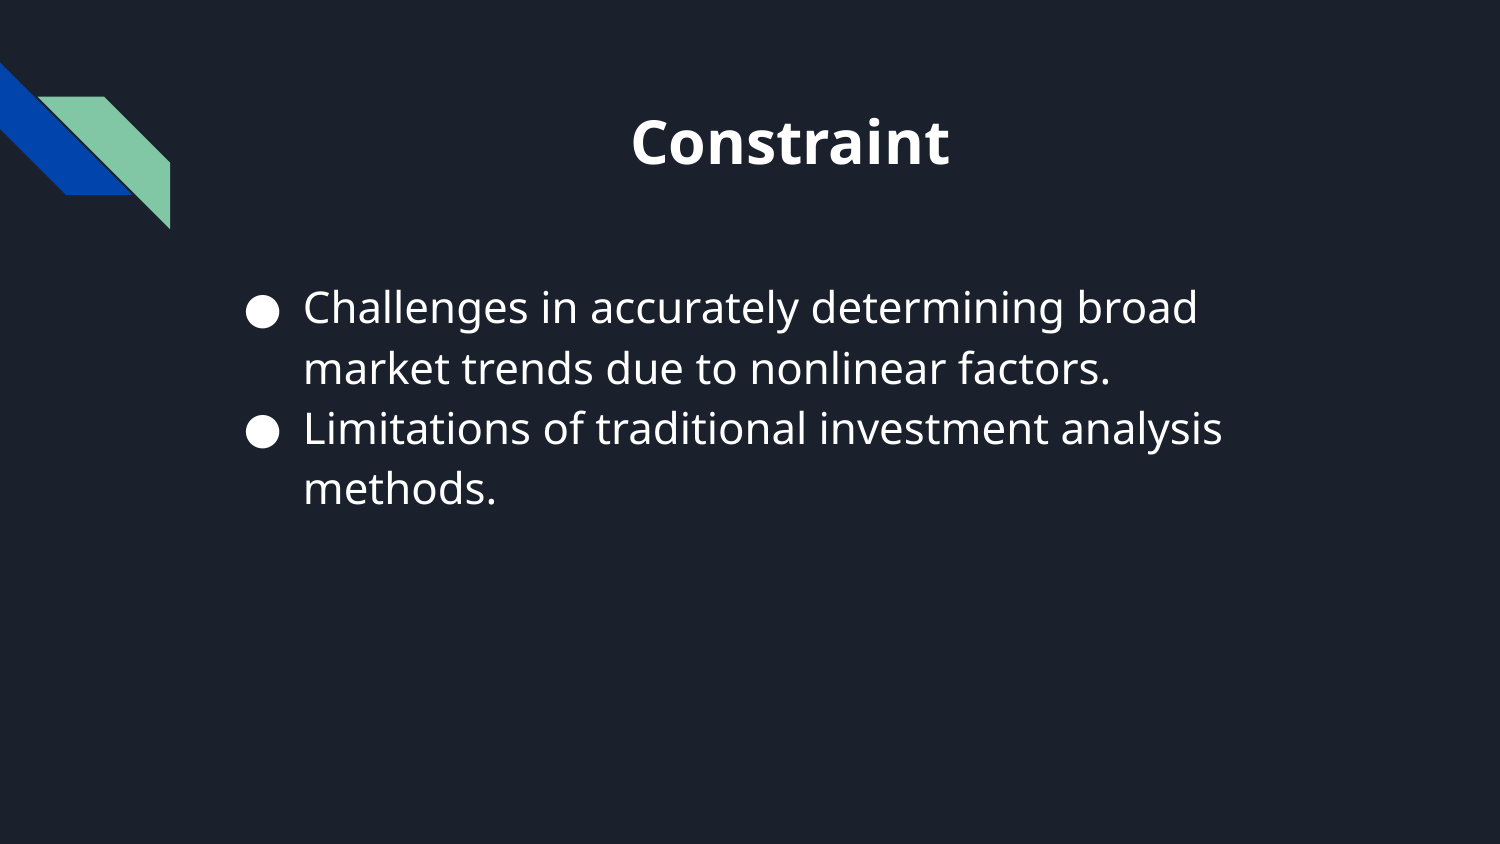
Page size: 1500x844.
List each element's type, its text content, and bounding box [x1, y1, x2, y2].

title Constraint [212, 64, 1368, 215]
list Challenges in accurately determining broad market trends due to nonlinear factors. Limitations of traditional investment analysis methods. [212, 257, 1368, 735]
